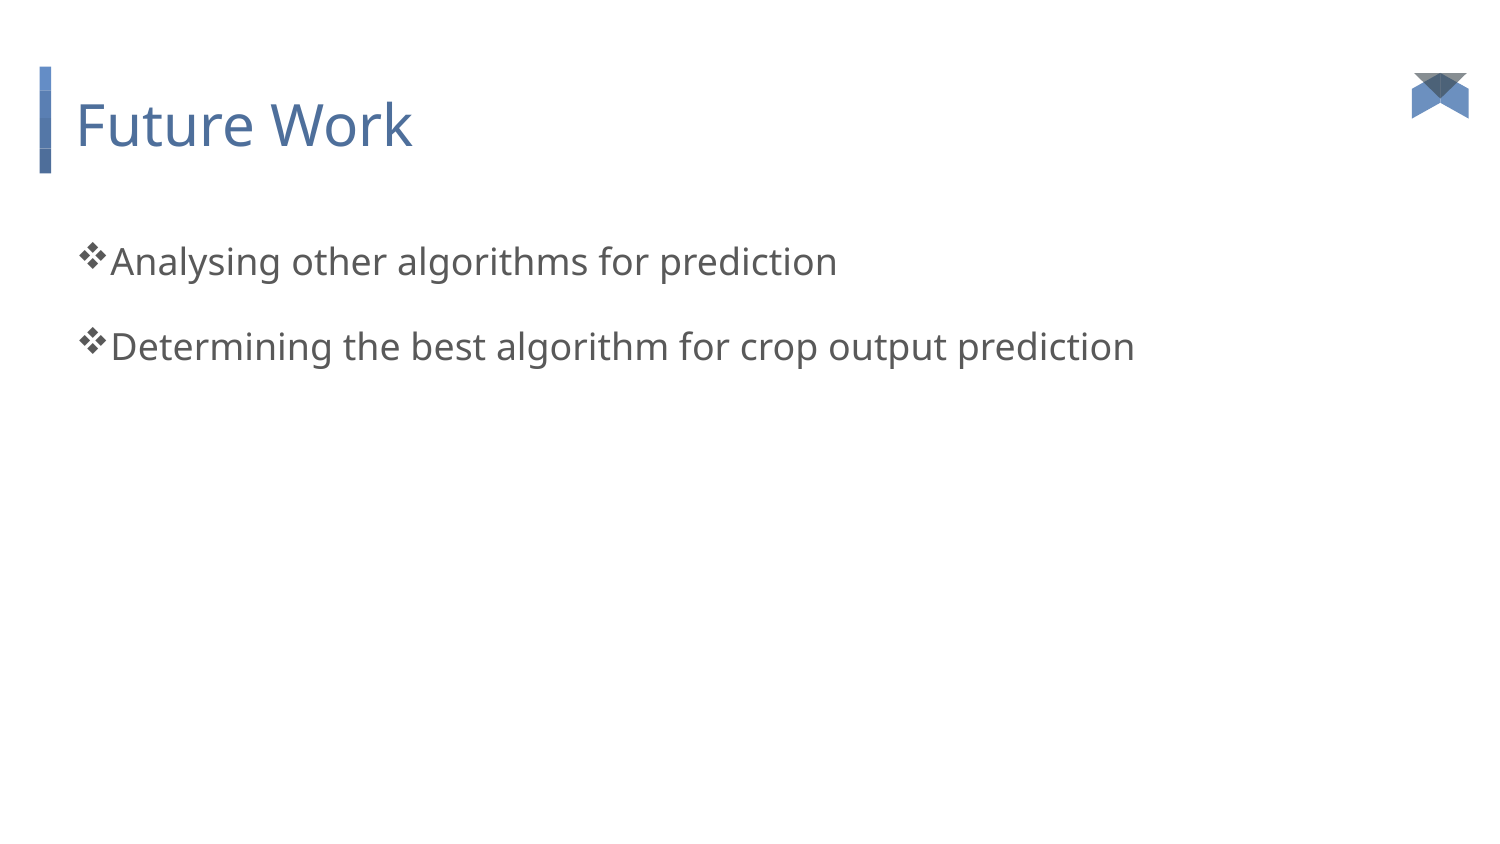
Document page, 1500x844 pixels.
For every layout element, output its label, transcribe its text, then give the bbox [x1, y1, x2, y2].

title Future Work [60, 72, 1449, 167]
subtitle Analysing other algorithms for prediction Determining the best algorithm for crop output prediction [61, 216, 1449, 745]
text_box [1417, 67, 1464, 125]
